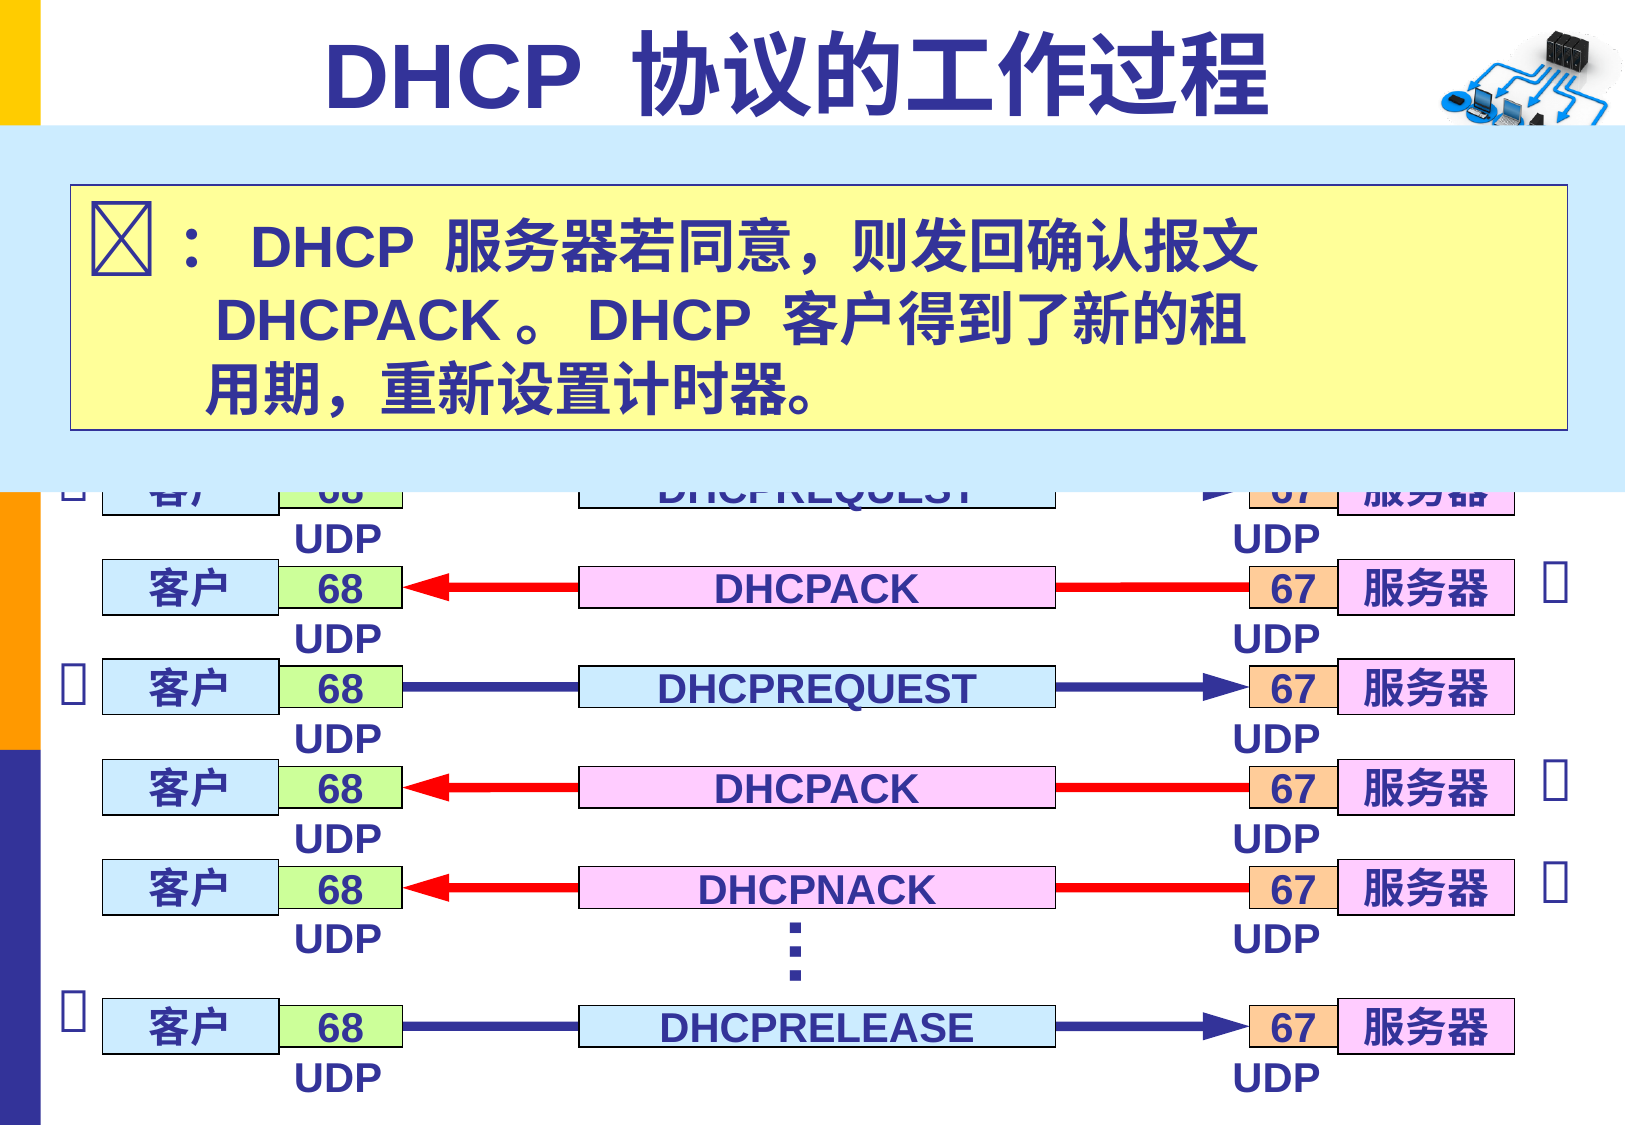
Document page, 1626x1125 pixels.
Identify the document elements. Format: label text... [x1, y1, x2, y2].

text_box 服务器 [1337, 859, 1515, 916]
text_box 客户 [102, 559, 279, 616]
text_box [0, 125, 1625, 493]
text_box 服务器 [1337, 559, 1515, 616]
text_box 67 [1249, 1005, 1338, 1048]
text_box UDP [1217, 904, 1336, 970]
text_box 67 [1249, 566, 1338, 608]
text_box UDP [279, 504, 398, 566]
text_box 客户 [107, 493, 279, 515]
text_box DHCPACK [578, 766, 1056, 809]
text_box UDP [1217, 804, 1336, 870]
text_box DHCPACK [578, 566, 1056, 608]
text_box [403, 781, 578, 794]
text_box DHCPREQUEST [578, 666, 1056, 708]
text_box UDP [279, 704, 398, 766]
text_box ：DHCP 服务器若同意，则发回确认报文 DHCPACK。DHCP 客户得到了新的租 用期，重新设置计时器。 [70, 185, 1568, 430]
text_box 67 [1249, 493, 1338, 508]
text_box DHCP 协议的工作过程 [115, 7, 1501, 135]
text_box DHCPNACK [578, 866, 1056, 909]
text_box DHCPREQUEST [578, 493, 1056, 508]
text_box 客户 [102, 859, 279, 916]
text_box 68 [278, 1005, 403, 1048]
text_box  [41, 640, 107, 725]
text_box 客户 [102, 759, 279, 815]
text_box 67 [1249, 766, 1338, 809]
text_box UDP [1217, 504, 1336, 570]
text_box [1056, 680, 1249, 694]
text_box [1056, 1020, 1249, 1033]
text_box [403, 581, 578, 594]
text_box 68 [278, 493, 403, 508]
text_box 服务器 [1337, 759, 1515, 815]
text_box … [719, 899, 825, 1005]
text_box 68 [278, 566, 403, 608]
text_box  [41, 493, 107, 521]
text_box 67 [1249, 666, 1338, 708]
text_box  [1523, 537, 1589, 623]
text_box UDP [1217, 1043, 1336, 1109]
text_box UDP [1217, 604, 1336, 670]
text_box 服务器 [1337, 493, 1515, 515]
text_box 服务器 [1337, 659, 1515, 715]
text_box 67 [1249, 866, 1338, 909]
text_box UDP [1217, 704, 1336, 769]
text_box UDP [279, 1043, 398, 1109]
text_box UDP [279, 904, 398, 970]
text_box 68 [278, 866, 403, 909]
text_box  [41, 966, 107, 1052]
text_box 68 [278, 666, 403, 708]
text_box DHCPRELEASE [578, 1005, 1056, 1048]
text_box [403, 881, 578, 894]
text_box 服务器 [1337, 998, 1515, 1054]
picture [1501, 30, 1624, 125]
text_box  [1523, 838, 1589, 923]
text_box UDP [279, 604, 398, 666]
text_box 68 [278, 766, 403, 809]
text_box  [1523, 735, 1589, 821]
text_box UDP [279, 804, 398, 866]
text_box 客户 [107, 659, 279, 715]
text_box 客户 [102, 998, 279, 1054]
